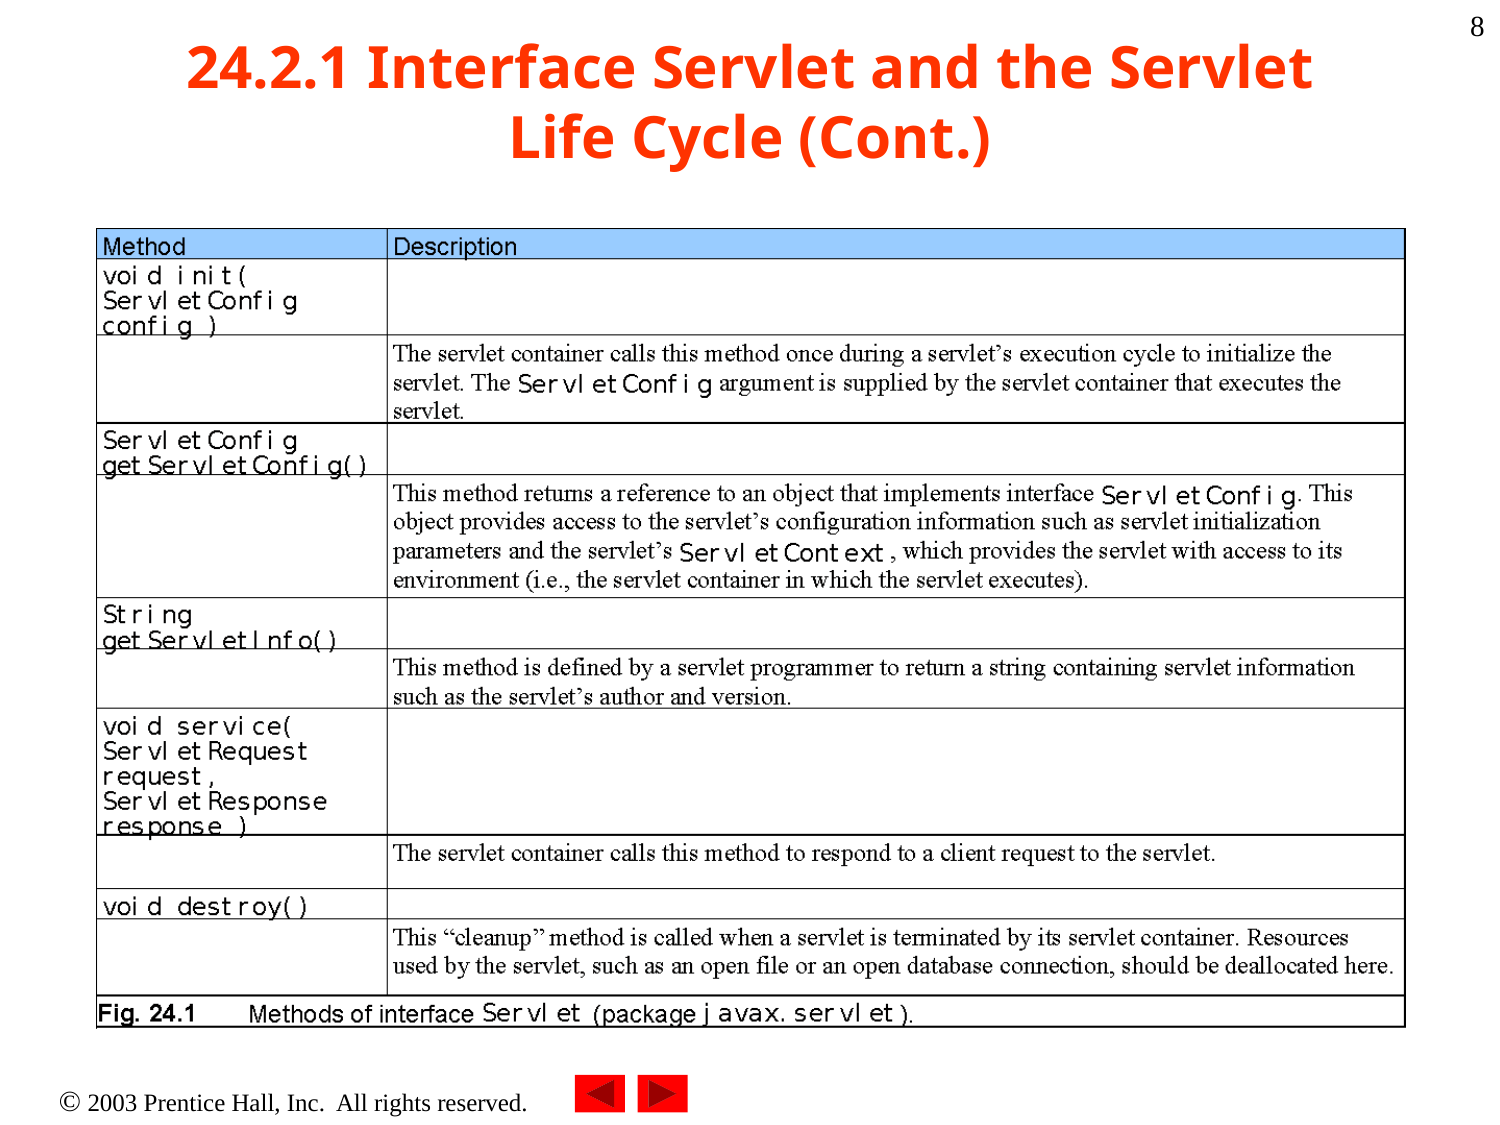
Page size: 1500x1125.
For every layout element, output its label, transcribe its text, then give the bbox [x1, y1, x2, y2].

text_box ‹#› [1187, 0, 1500, 75]
picture [96, 228, 1406, 1057]
title 24.2.1 Interface Servlet and the Servlet Life Cycle (Cont.) [112, 12, 1388, 188]
